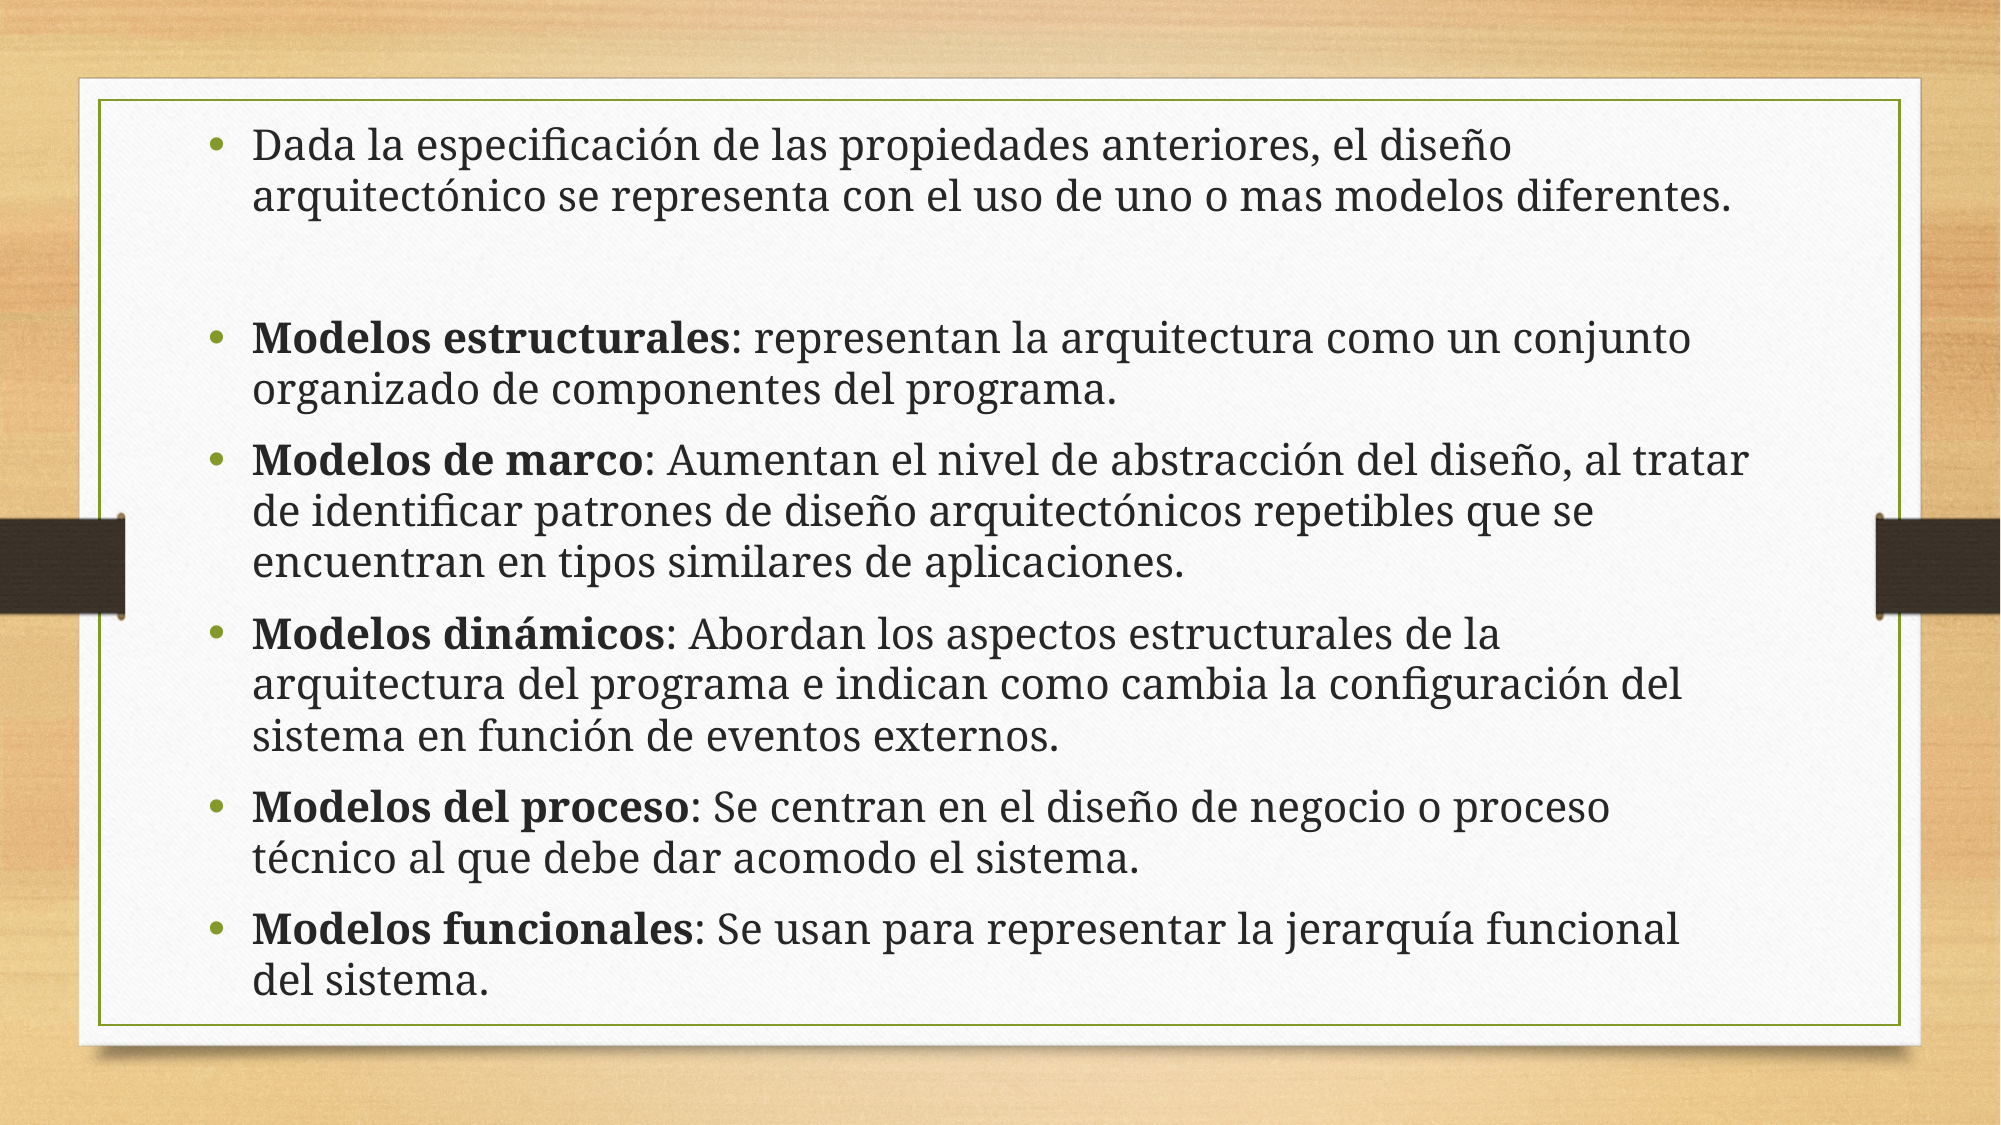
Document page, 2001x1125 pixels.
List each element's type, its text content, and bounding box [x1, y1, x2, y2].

text_box Dada la especificación de las propiedades anteriores, el diseño arquitectónico se representa con el uso de uno o mas modelos diferentes. Modelos estructurales: representan la arquitectura como un conjunto organizado de componentes del programa. Modelos de marco: Aumentan el nivel de abstracción del diseño, al tratar de identificar patrones de diseño arquitectónicos repetibles que se encuentran en tipos similares de aplicaciones. Modelos dinámicos: Abordan los aspectos estructurales de la arquitectura del programa e indican como cambia la configuración del sistema en función de eventos externos. Modelos del proceso: Se centran en el diseño de negocio o proceso técnico al que debe dar acomodo el sistema. Modelos funcionales: Se usan para representar la jerarquía funcional del sistema. [193, 110, 1769, 1015]
picture [0, 0, 2001, 1125]
